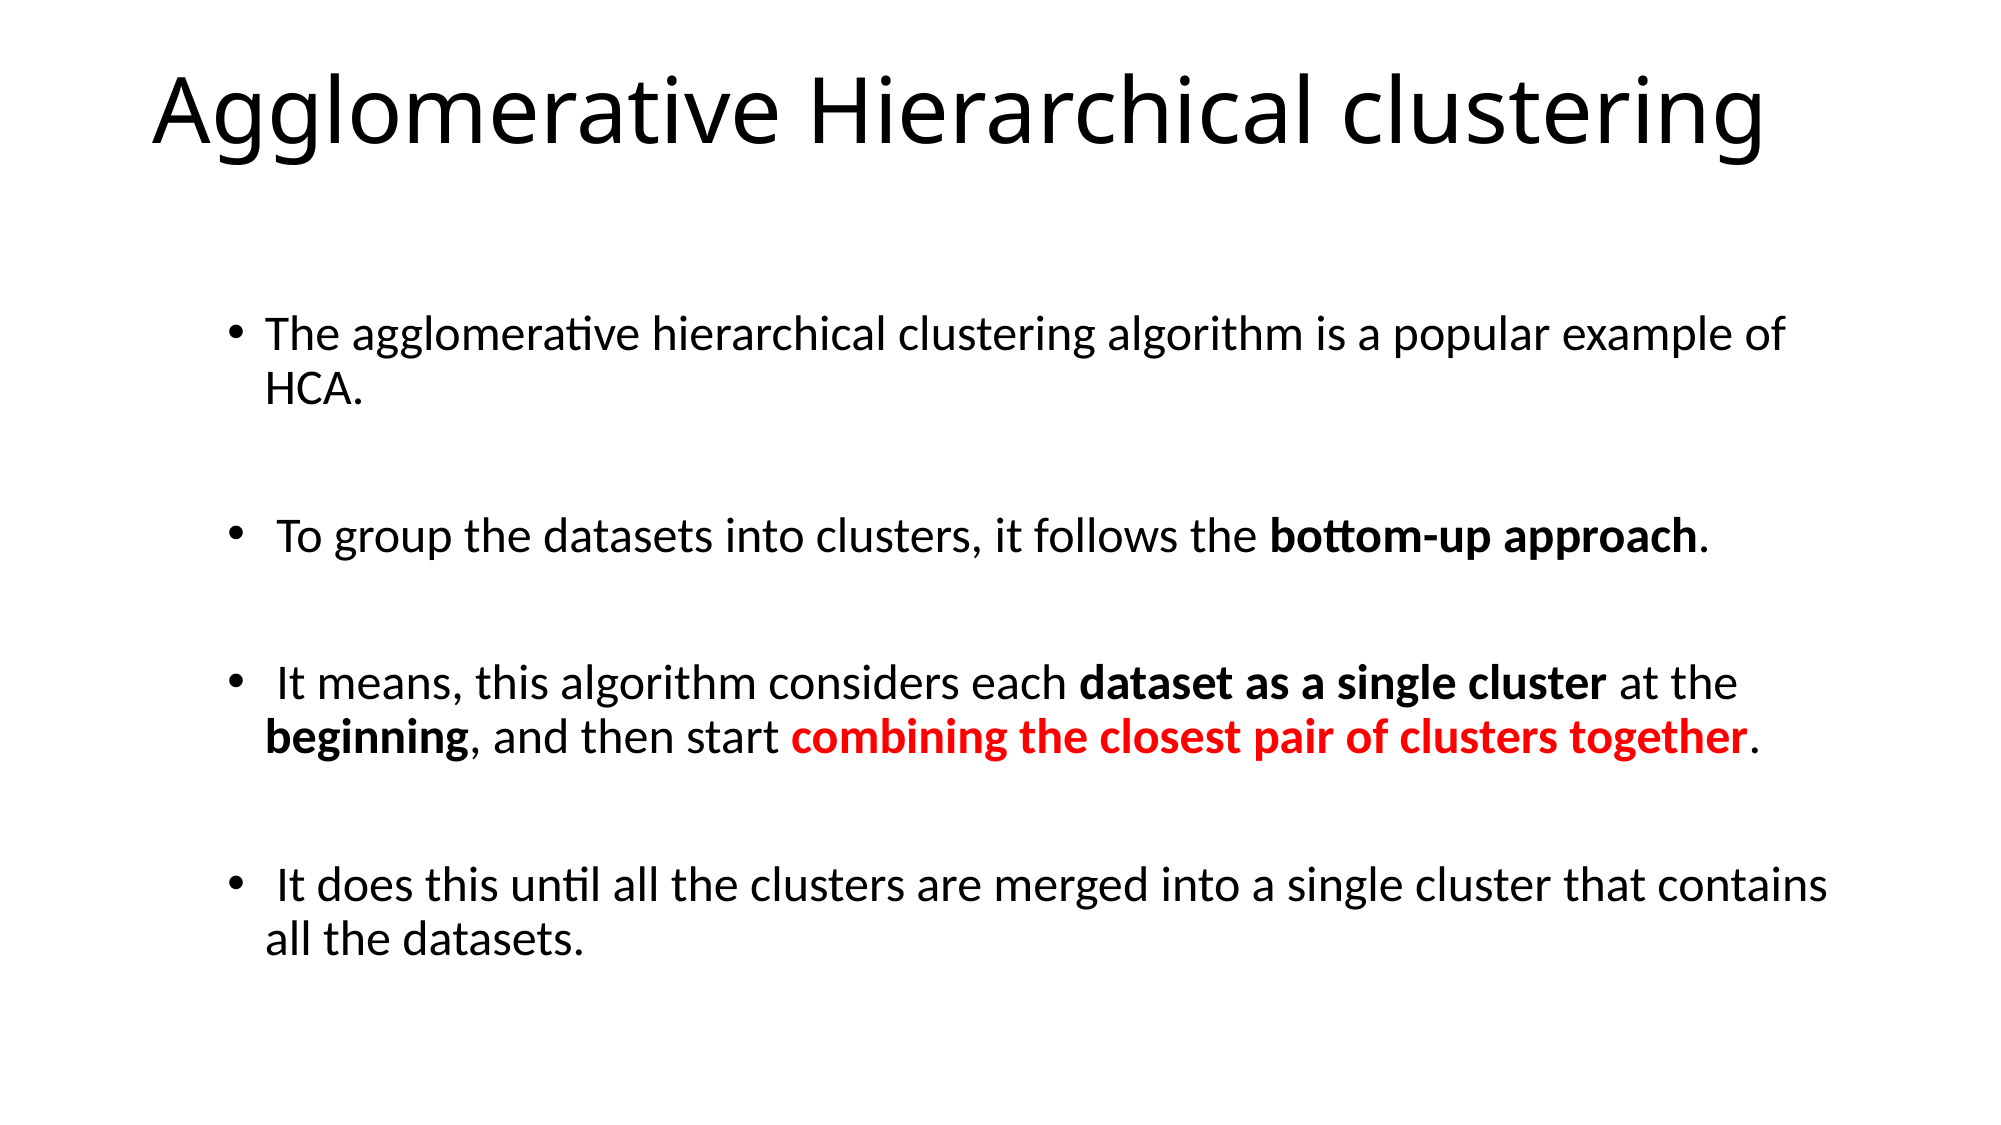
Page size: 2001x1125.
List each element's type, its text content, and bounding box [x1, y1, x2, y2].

list The agglomerative hierarchical clustering algorithm is a popular example of HCA. To group the datasets into clusters, it follows the bottom-up approach. It means, this algorithm considers each dataset as a single cluster at the beginning, and then start combining the closest pair of clusters together. It does this until all the clusters are merged into a single cluster that contains all the datasets. [137, 299, 1863, 1014]
title Agglomerative Hierarchical clustering [137, 59, 1863, 278]
